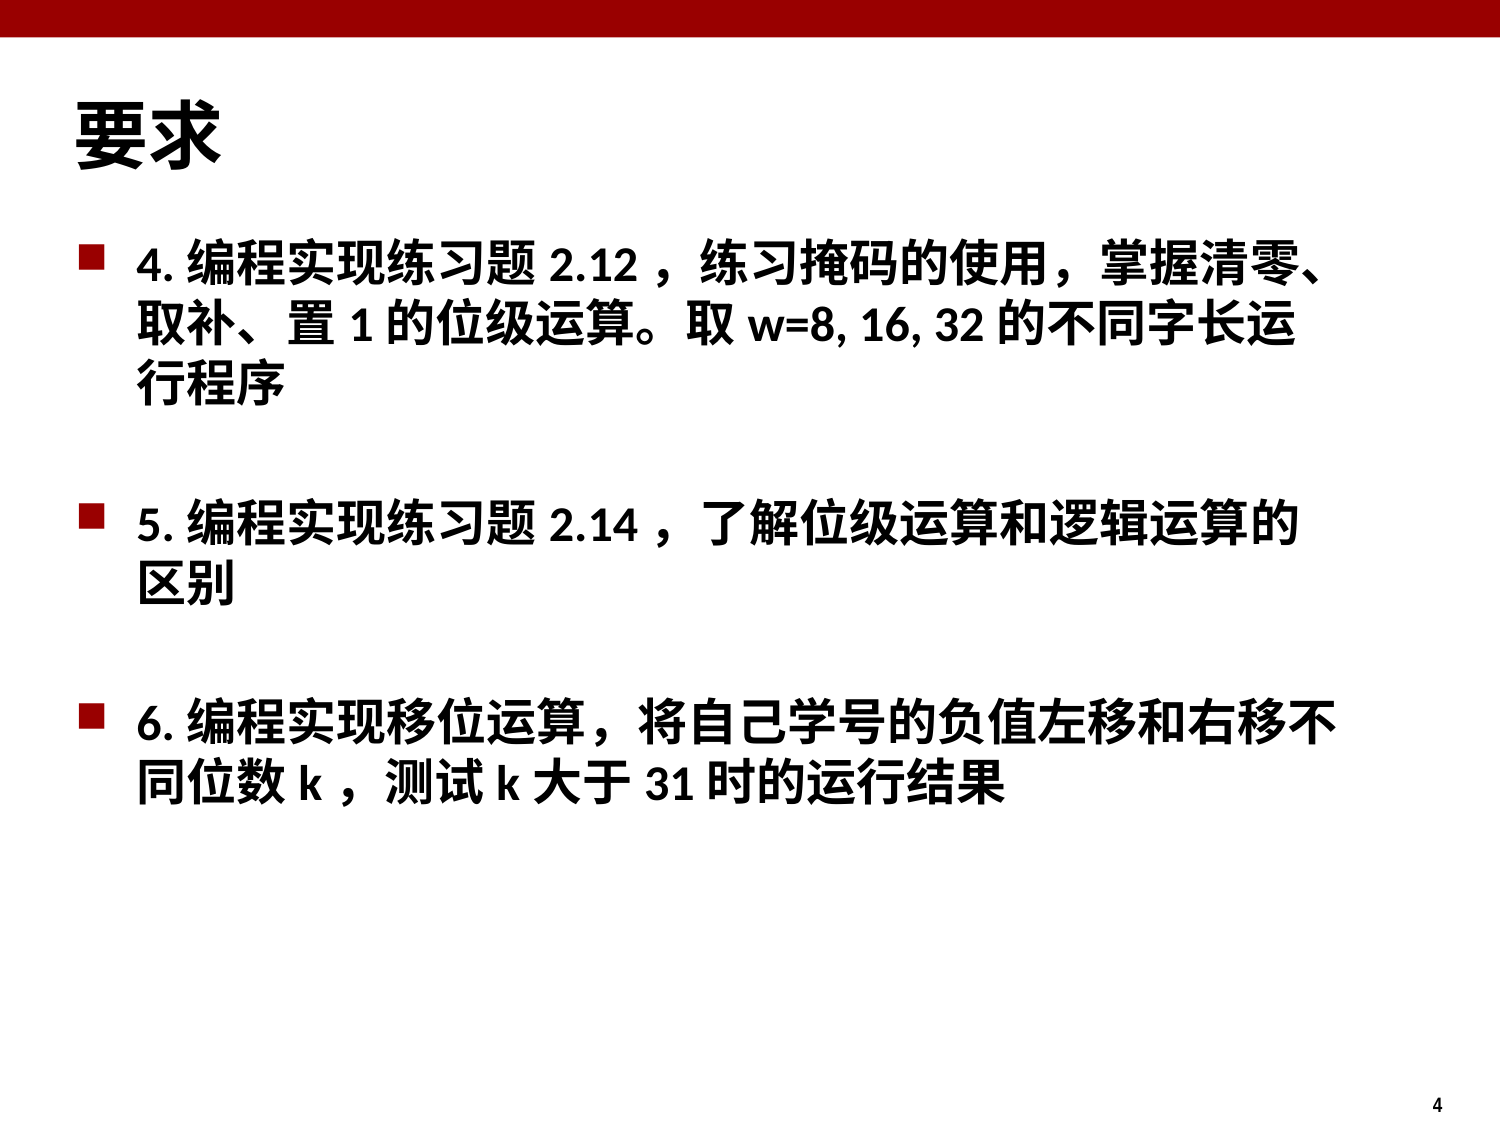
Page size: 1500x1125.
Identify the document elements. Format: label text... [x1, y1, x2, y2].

title 要求 [58, 71, 1305, 197]
list 4.编程实现练习题2.12，练习掩码的使用，掌握清零、取补、置1的位级运算。取w=8, 16, 32的不同字长运行程序 5.编程实现练习题2.14，了解位级运算和逻辑运算的区别 6.编程实现移位运算，将自己学号的负值左移和右移不同位数k，测试k大于31时的运行结果 [64, 223, 1361, 1040]
